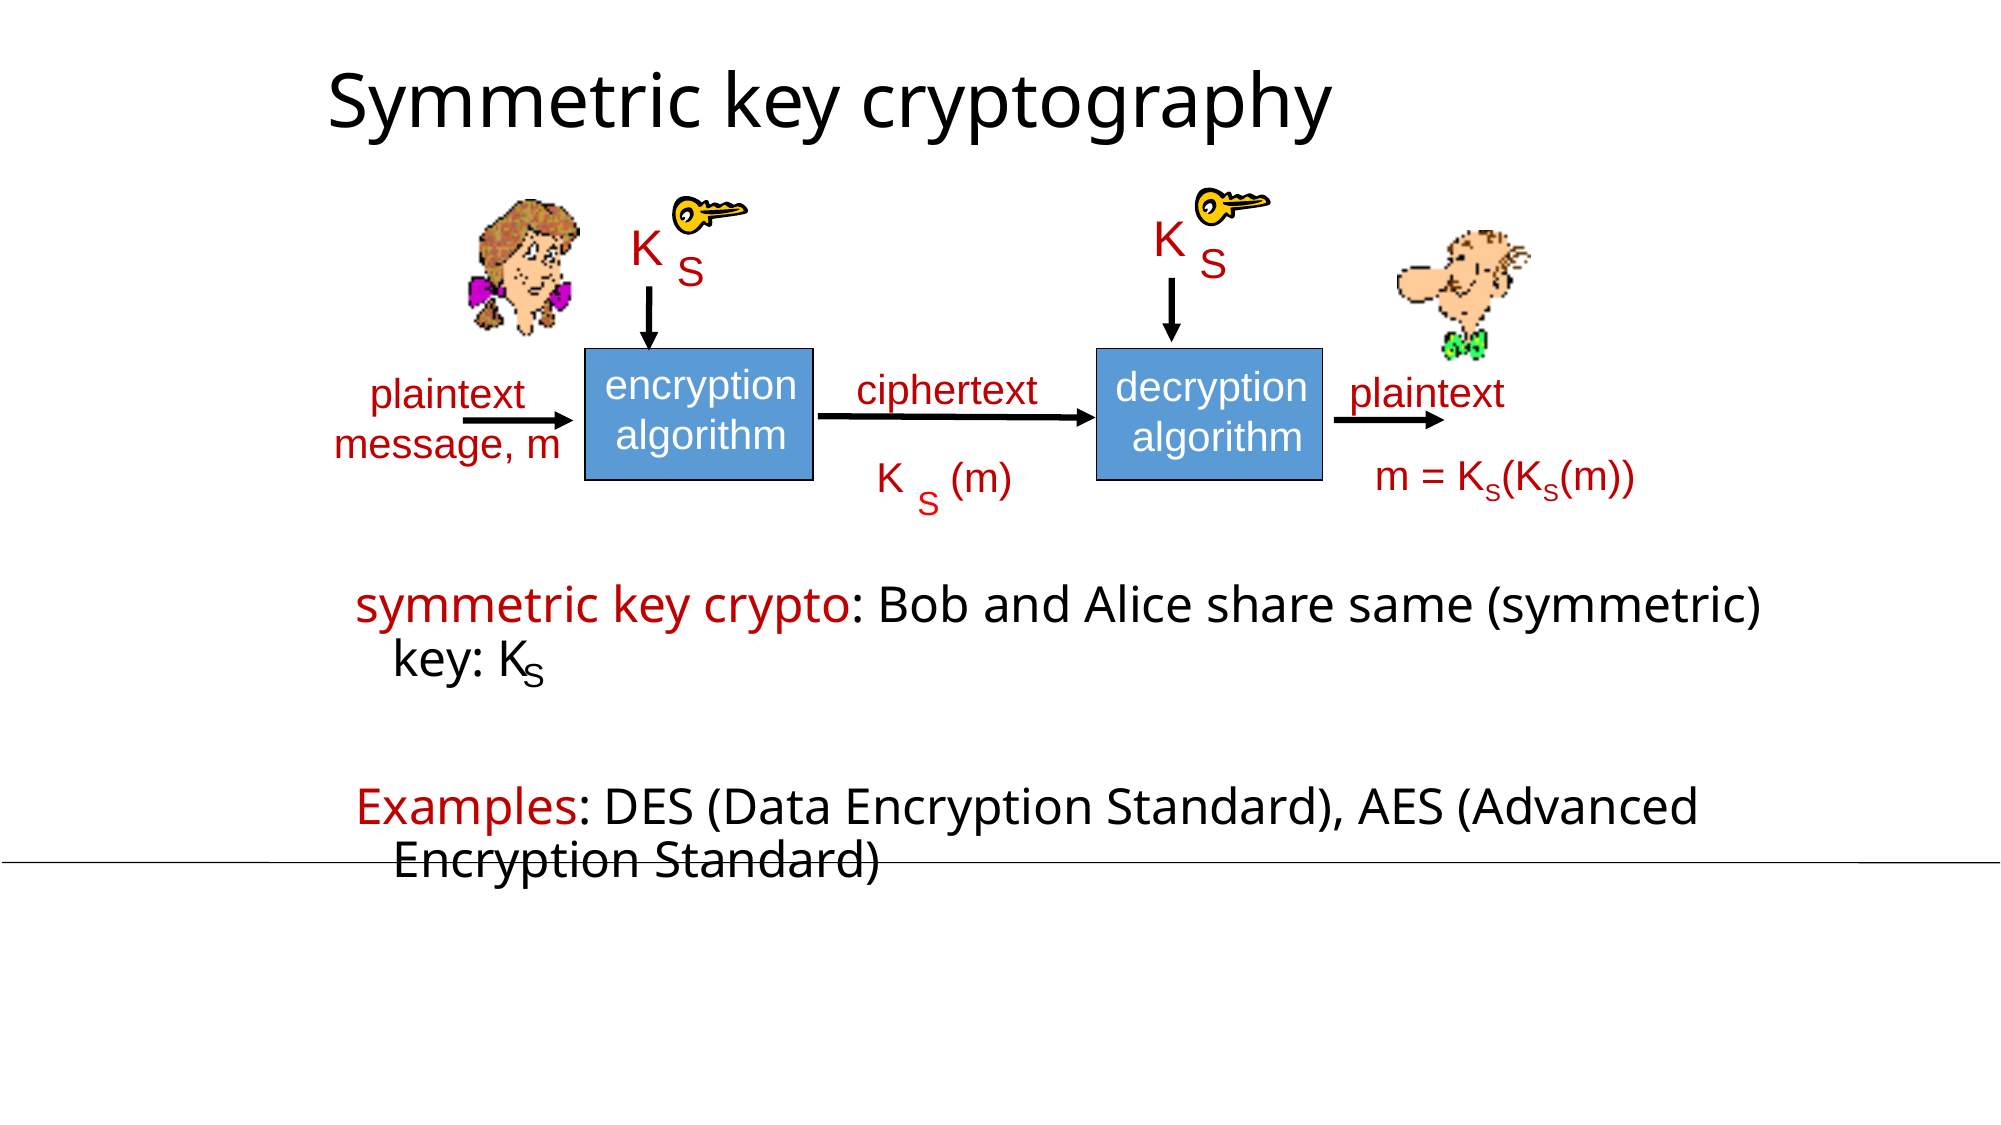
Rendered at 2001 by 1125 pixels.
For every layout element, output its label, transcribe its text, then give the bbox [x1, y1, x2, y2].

text_box m = KS(KS(m)) [1360, 441, 1651, 514]
text_box ciphertext [841, 355, 1053, 417]
title Symmetric key cryptography [312, 23, 1588, 184]
text_box plaintext message, m [318, 359, 577, 475]
text_box K (m) [861, 443, 1028, 508]
text_box [1165, 295, 1178, 343]
text_box S [507, 647, 560, 702]
picture [1397, 230, 1531, 367]
text_box [1333, 413, 1445, 427]
list symmetric key crypto: Bob and Alice share same (symmetric) key: K Examples: DES (Data Encryption Standard), AES (Advanced Encryption Standard) [340, 572, 1811, 898]
text_box S [902, 474, 955, 530]
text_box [1137, 199, 1243, 295]
text_box [1096, 348, 1323, 480]
text_box decryption algorithm [1100, 352, 1335, 467]
picture [464, 199, 580, 342]
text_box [614, 207, 721, 303]
text_box [642, 303, 656, 351]
text_box plaintext [1335, 358, 1520, 423]
text_box encryption algorithm [589, 350, 813, 465]
picture [671, 195, 748, 235]
text_box [817, 411, 1096, 424]
picture [1194, 186, 1271, 227]
text_box [584, 348, 814, 481]
